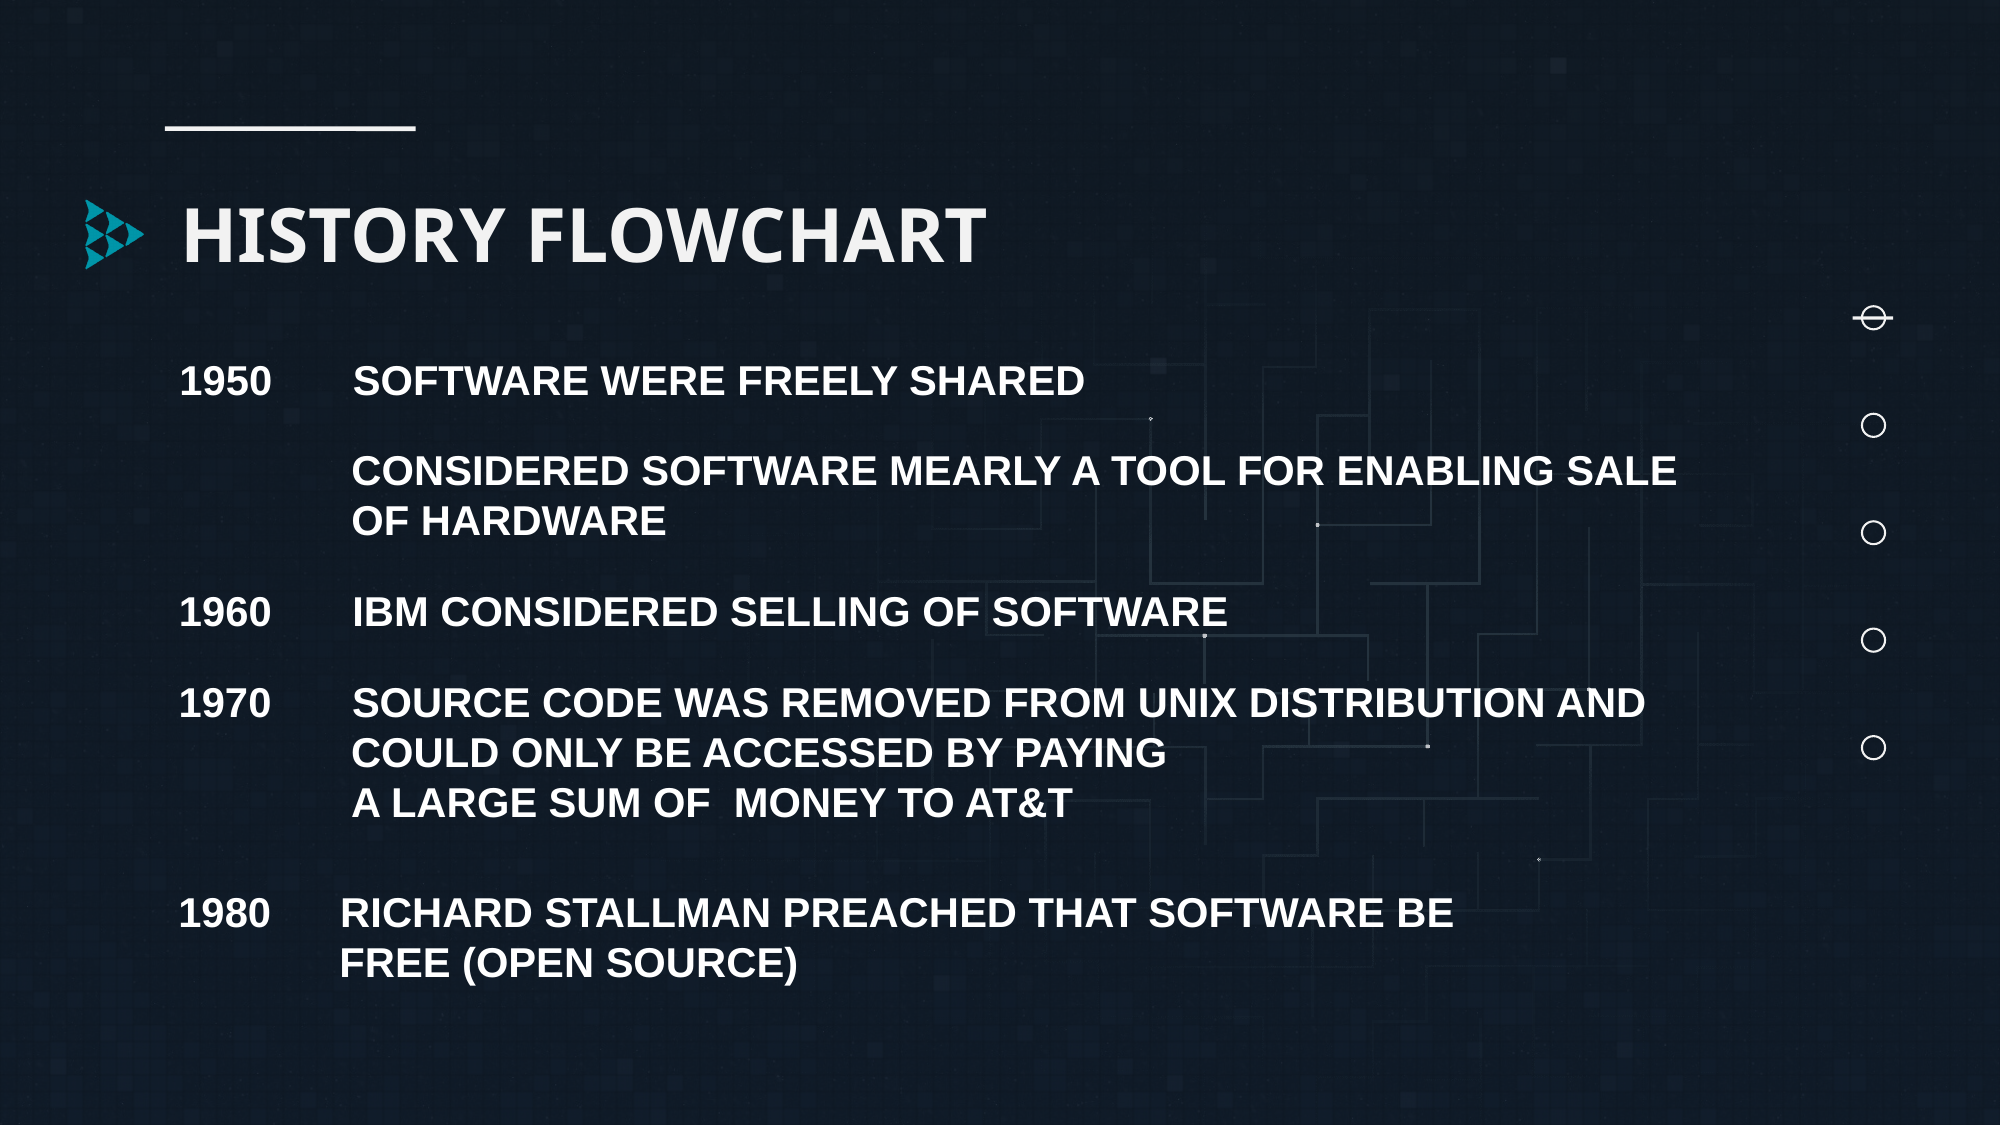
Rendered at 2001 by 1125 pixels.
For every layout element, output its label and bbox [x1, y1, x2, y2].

picture [0, 0, 2000, 1125]
text_box [79, 197, 146, 271]
